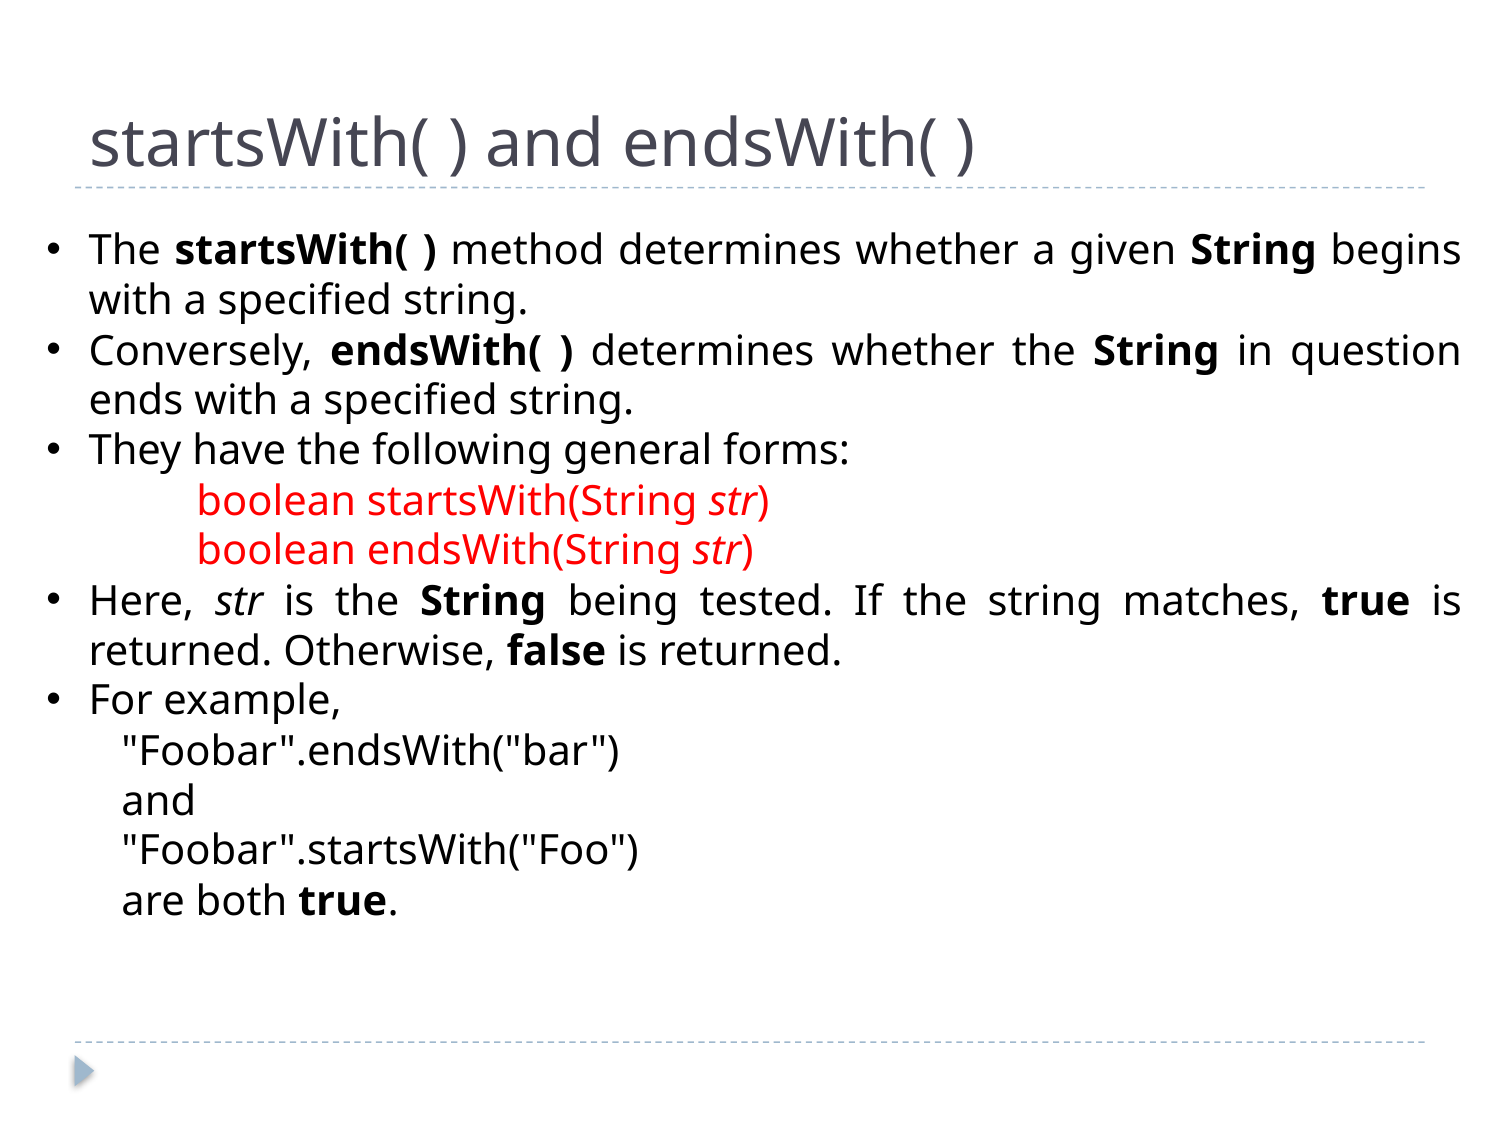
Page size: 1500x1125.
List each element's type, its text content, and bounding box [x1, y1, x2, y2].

title startsWith( ) and endsWith( ) [75, 24, 1425, 188]
text_box The startsWith( ) method determines whether a given String begins with a specified string. Conversely, endsWith( ) determines whether the String in question ends with a specified string. They have the following general forms: boolean startsWith(String str) boolean endsWith(String str) Here, str is the String being tested. If the string matches, true is returned. Otherwise, false is returned. For example, "Foobar".endsWith("bar") and "Foobar".startsWith("Foo") are both true. [31, 165, 1477, 931]
